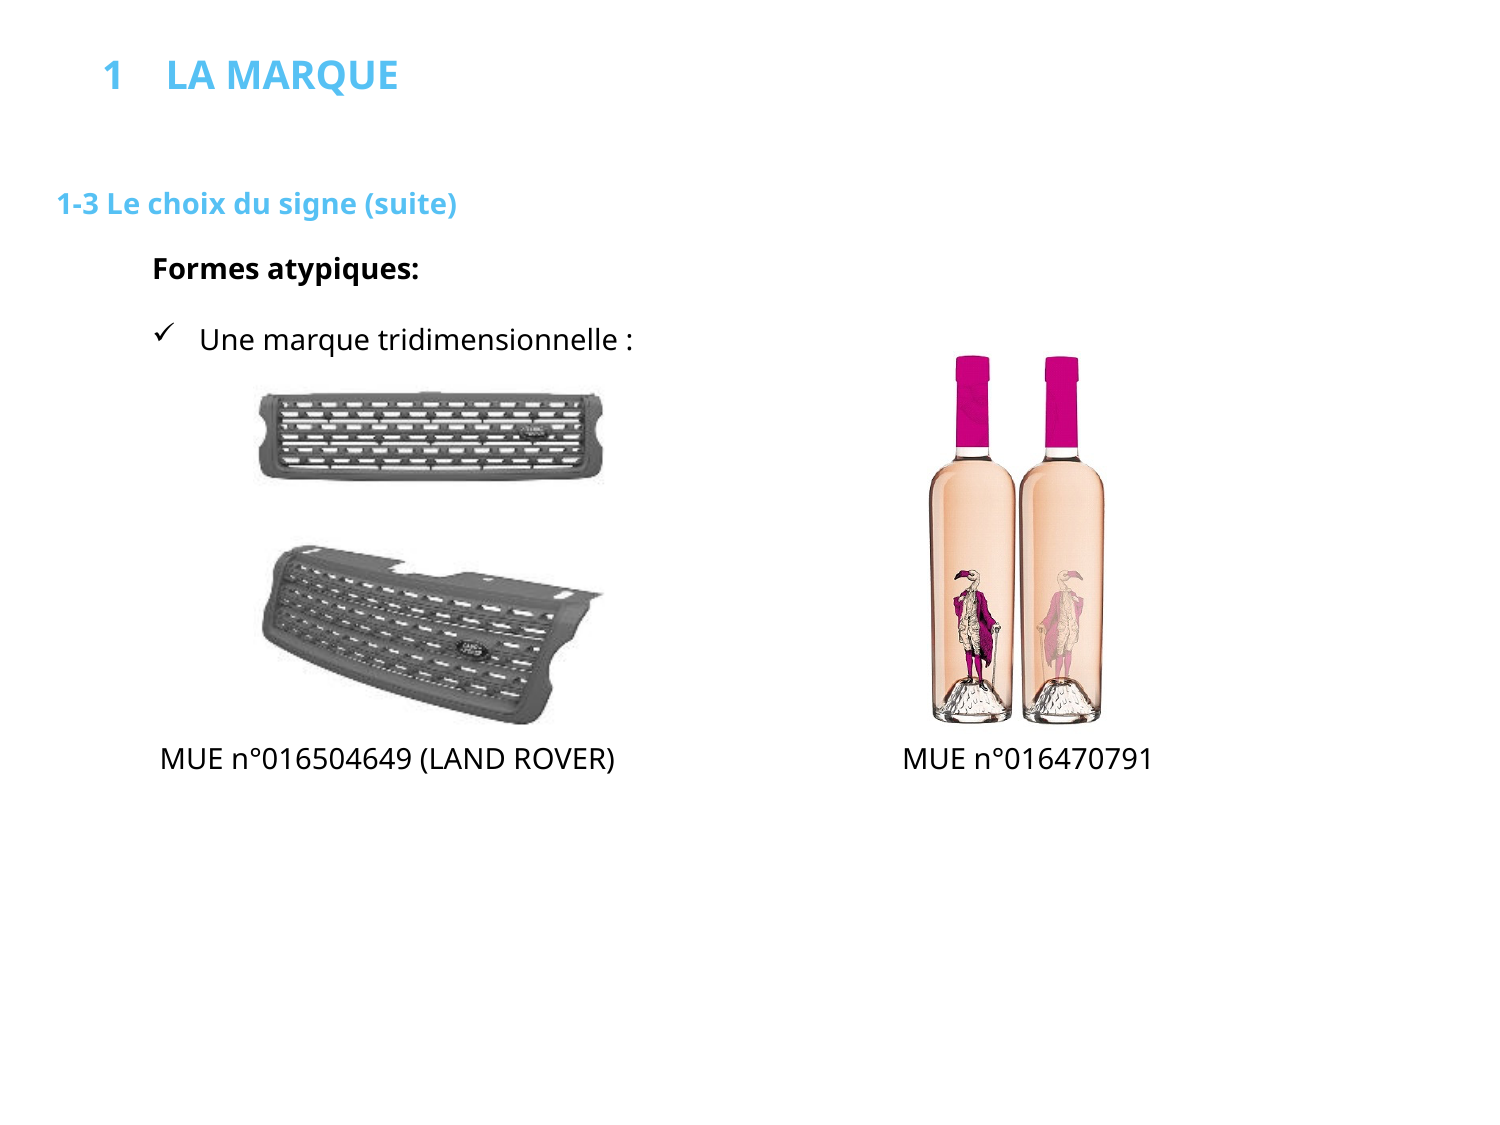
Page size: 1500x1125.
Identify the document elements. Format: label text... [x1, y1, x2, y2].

picture [926, 337, 1120, 747]
text_box 1-3 Le choix du signe (suite) [41, 184, 1435, 228]
text_box 1 LA MARQUE [56, 42, 1329, 105]
text_box Formes atypiques: Une marque tridimensionnelle : MUE n°016504649 (LAND ROVER) MUE n°016470791 [137, 243, 1425, 853]
picture [253, 373, 609, 742]
